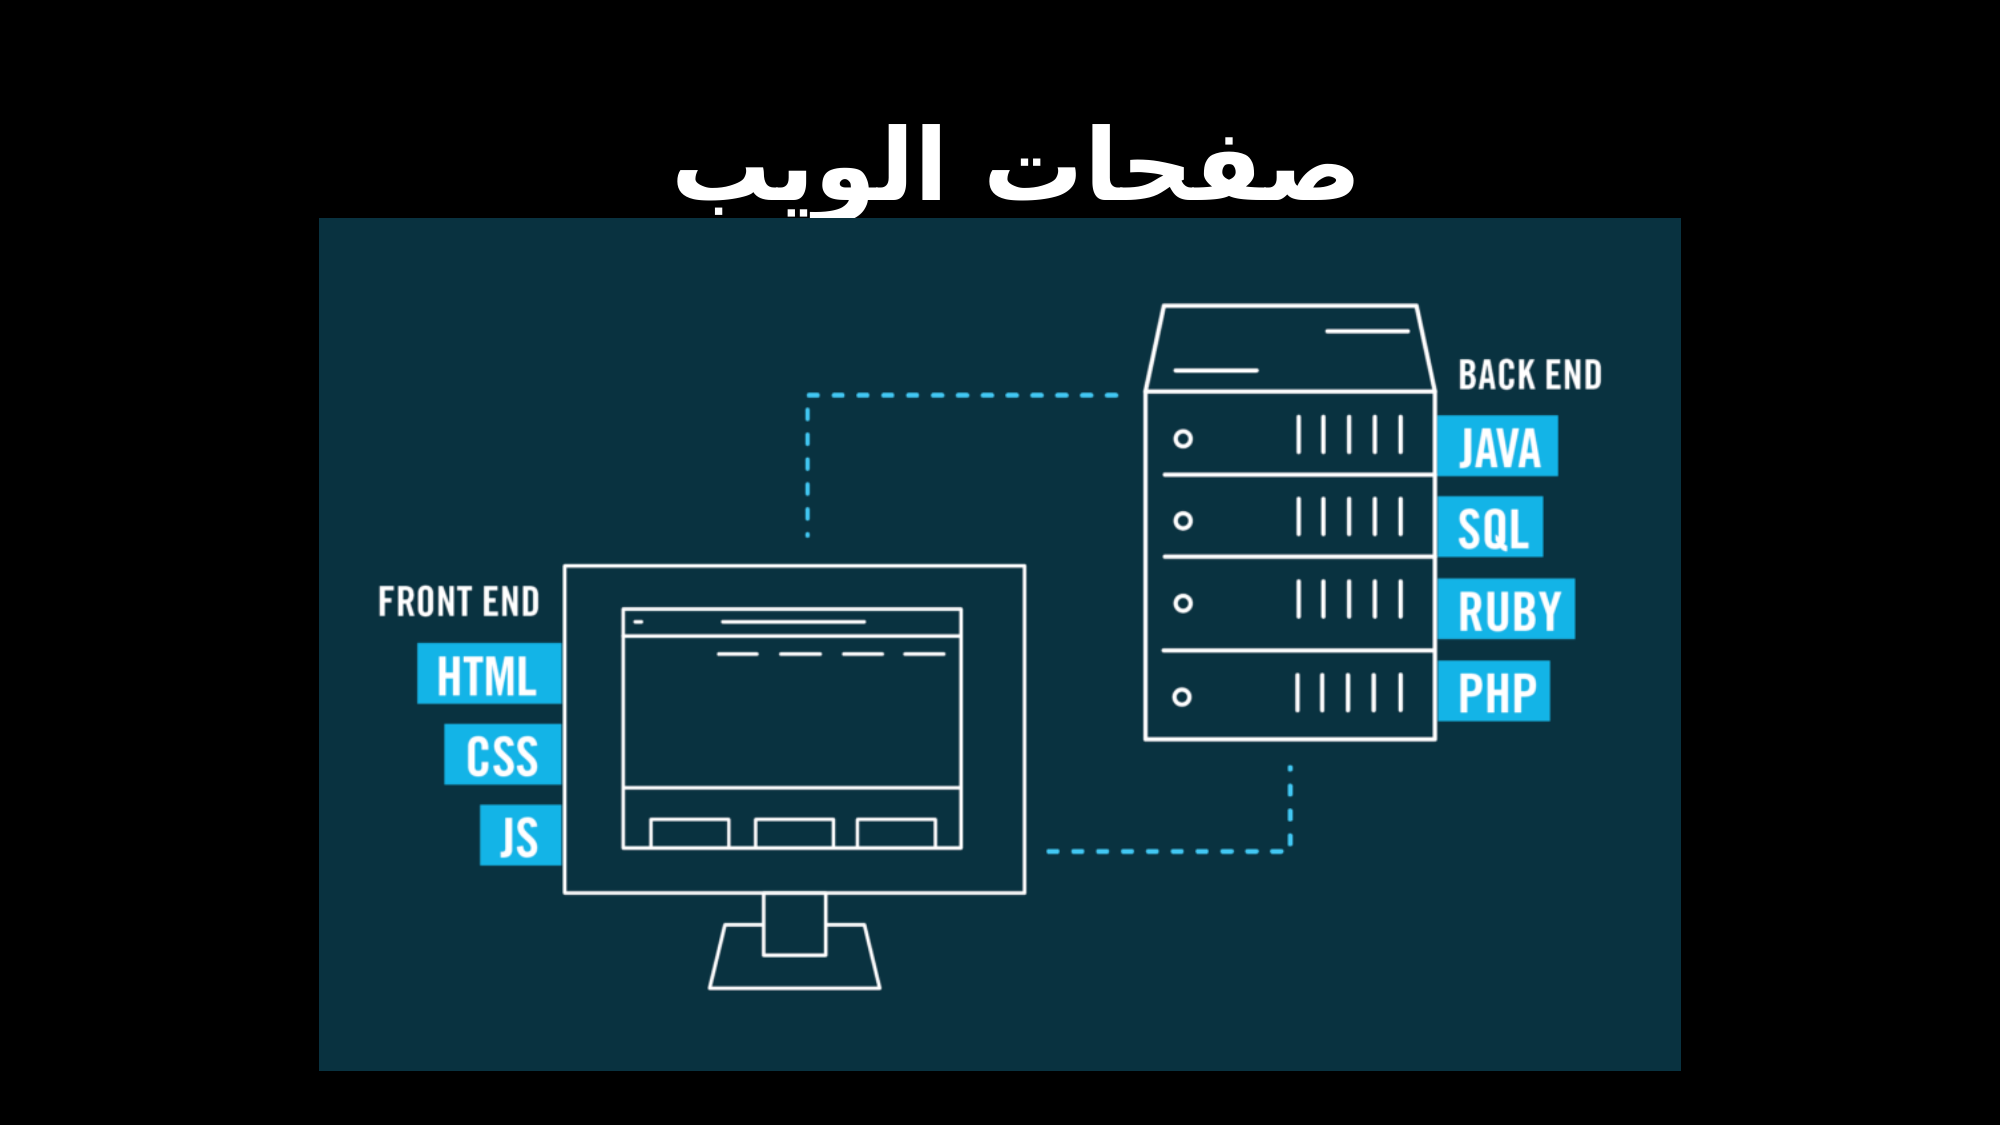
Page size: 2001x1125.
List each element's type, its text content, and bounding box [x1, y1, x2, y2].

title صفحات الويب [137, 59, 1863, 278]
picture [318, 218, 1681, 1071]
